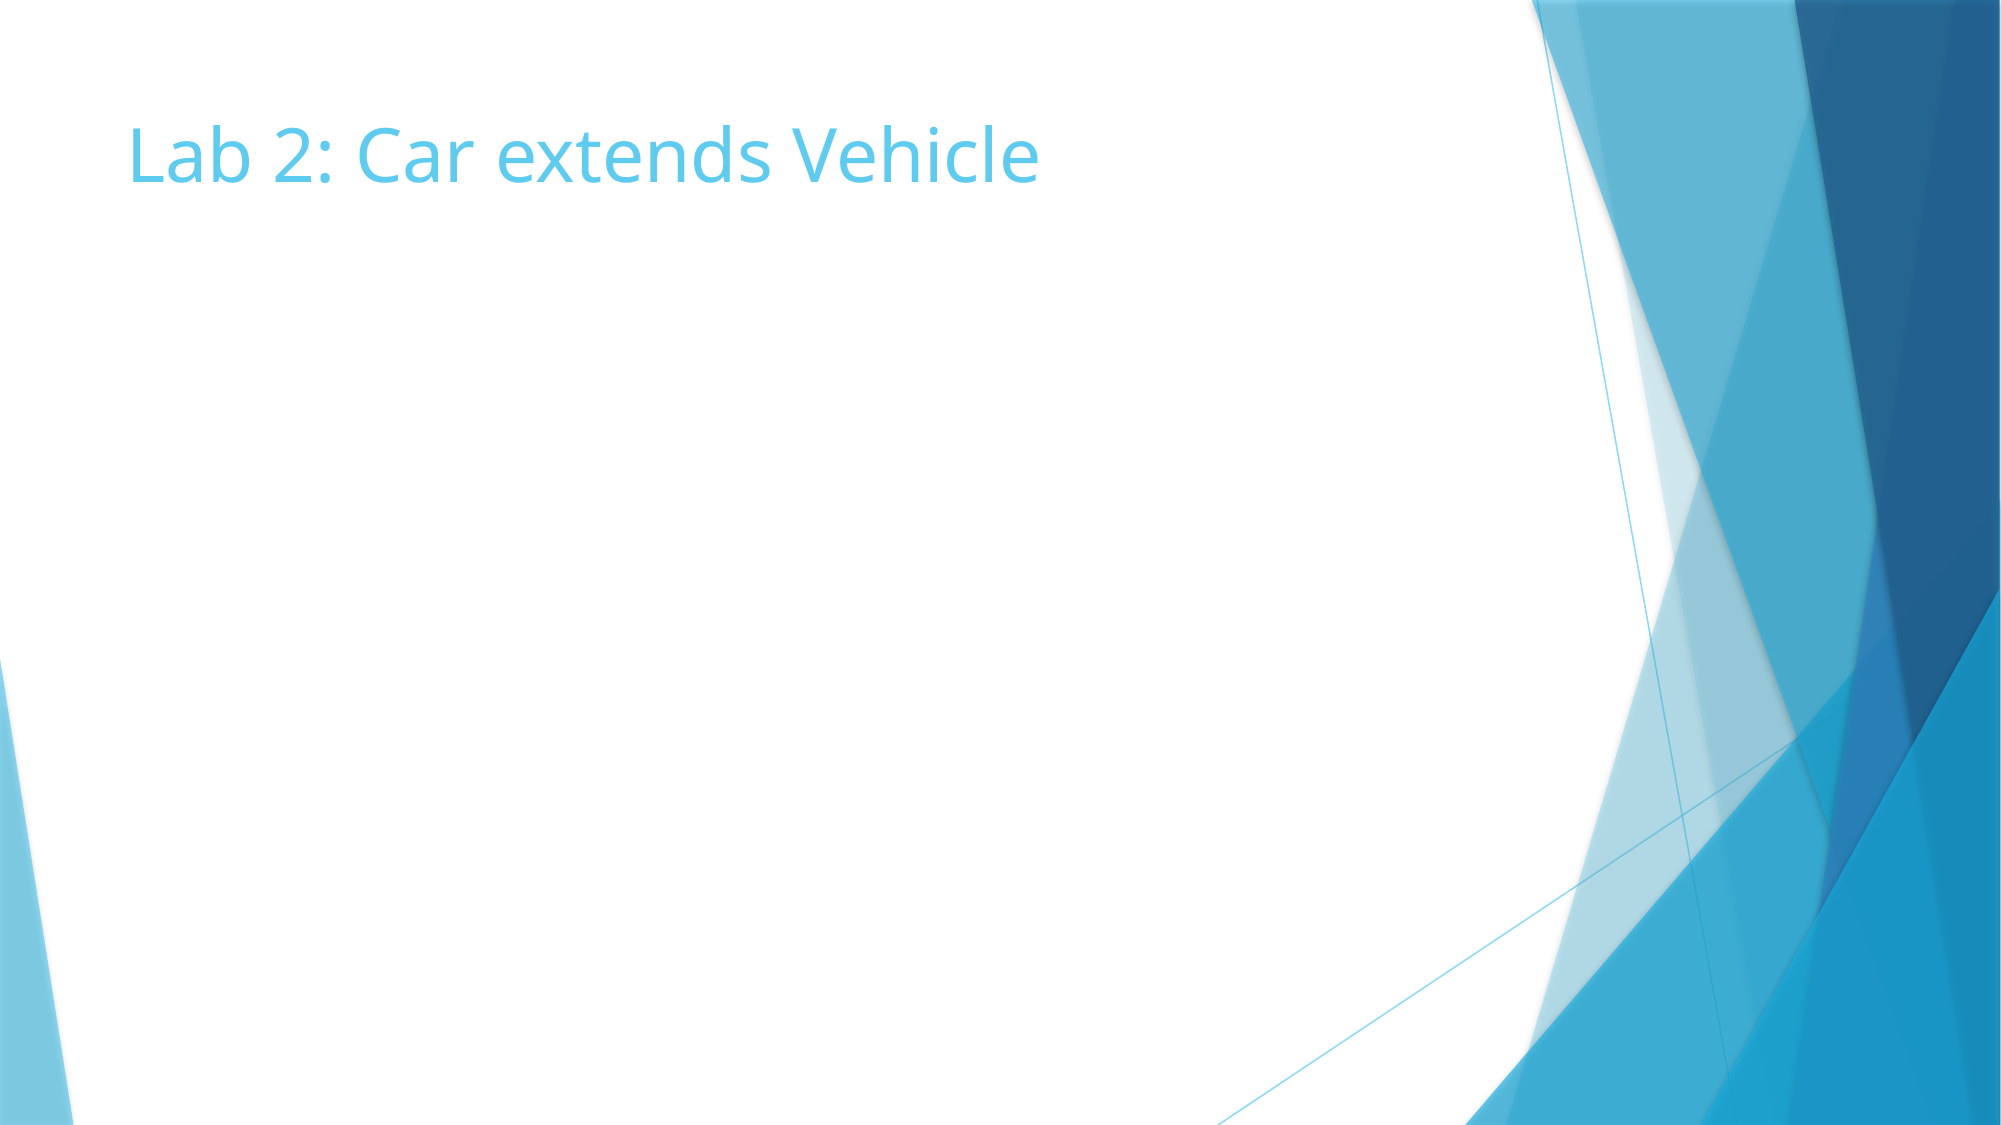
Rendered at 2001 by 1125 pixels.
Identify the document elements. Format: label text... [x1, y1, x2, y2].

title Lab 2: Car extends Vehicle [111, 99, 1522, 317]
